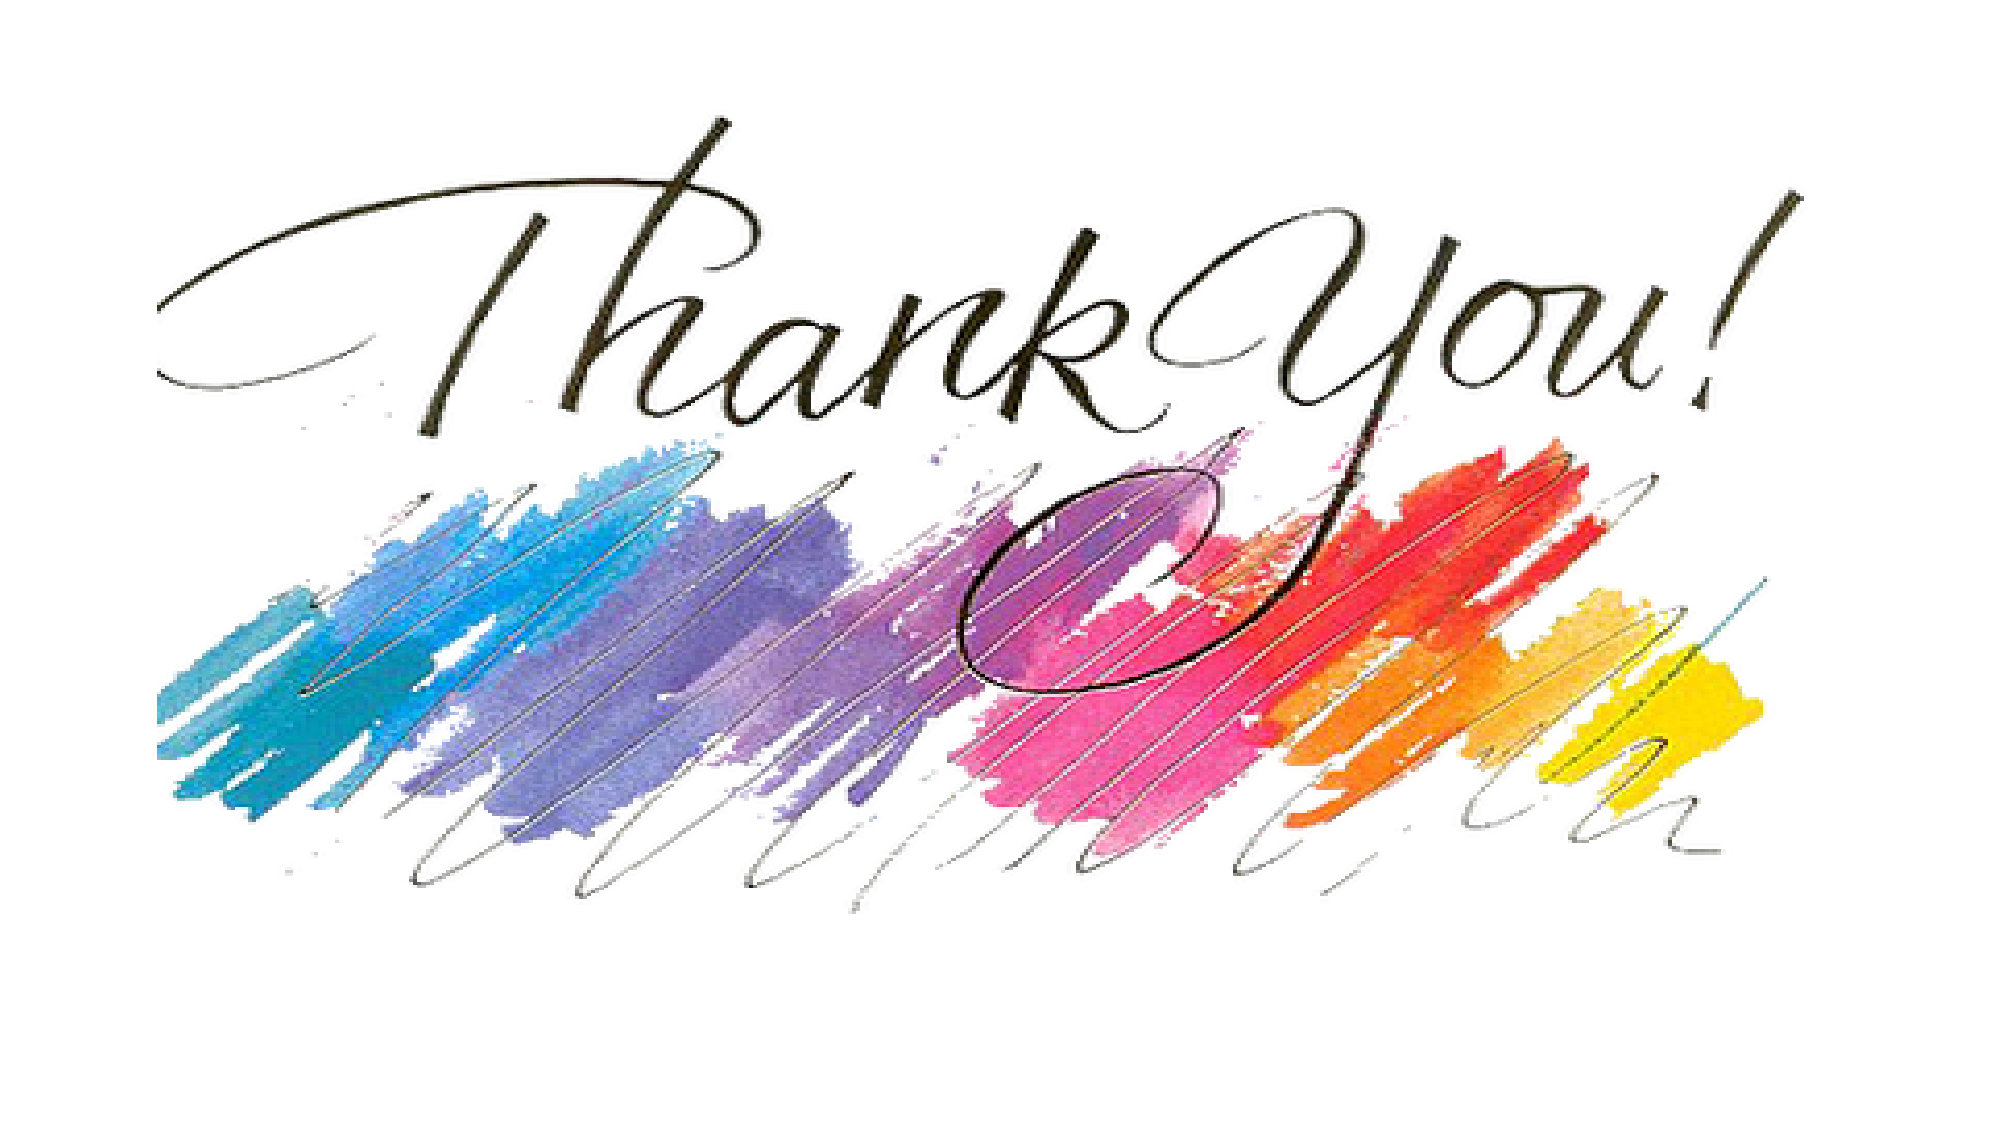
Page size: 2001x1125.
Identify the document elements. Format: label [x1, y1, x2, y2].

list [157, 98, 1813, 989]
